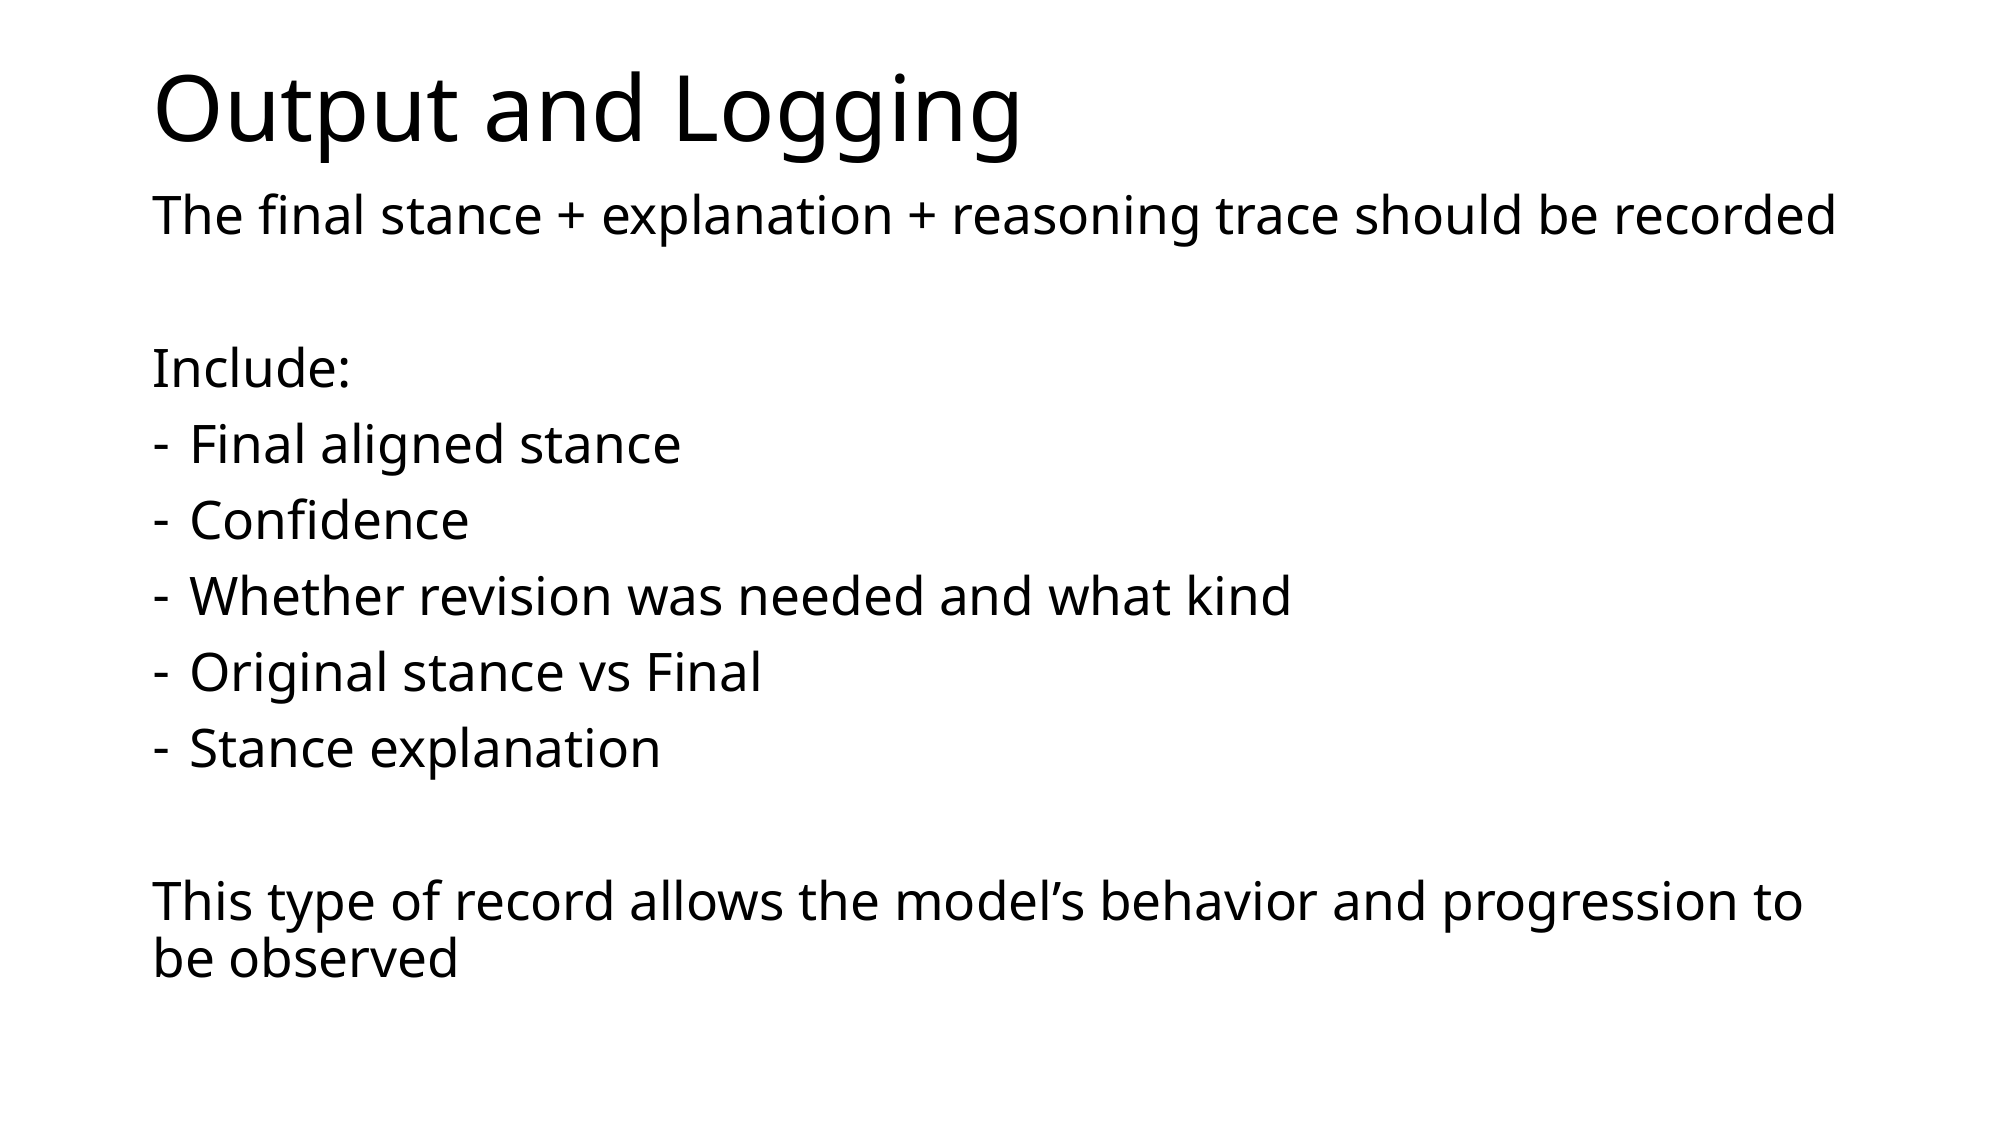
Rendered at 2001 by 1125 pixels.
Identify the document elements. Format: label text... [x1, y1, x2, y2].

title Output and Logging [137, 3, 1863, 181]
list The final stance + explanation + reasoning trace should be recorded Include: Final aligned stance Confidence Whether revision was needed and what kind Original stance vs Final Stance explanation This type of record allows the model’s behavior and progression to be observed [137, 181, 1863, 1018]
